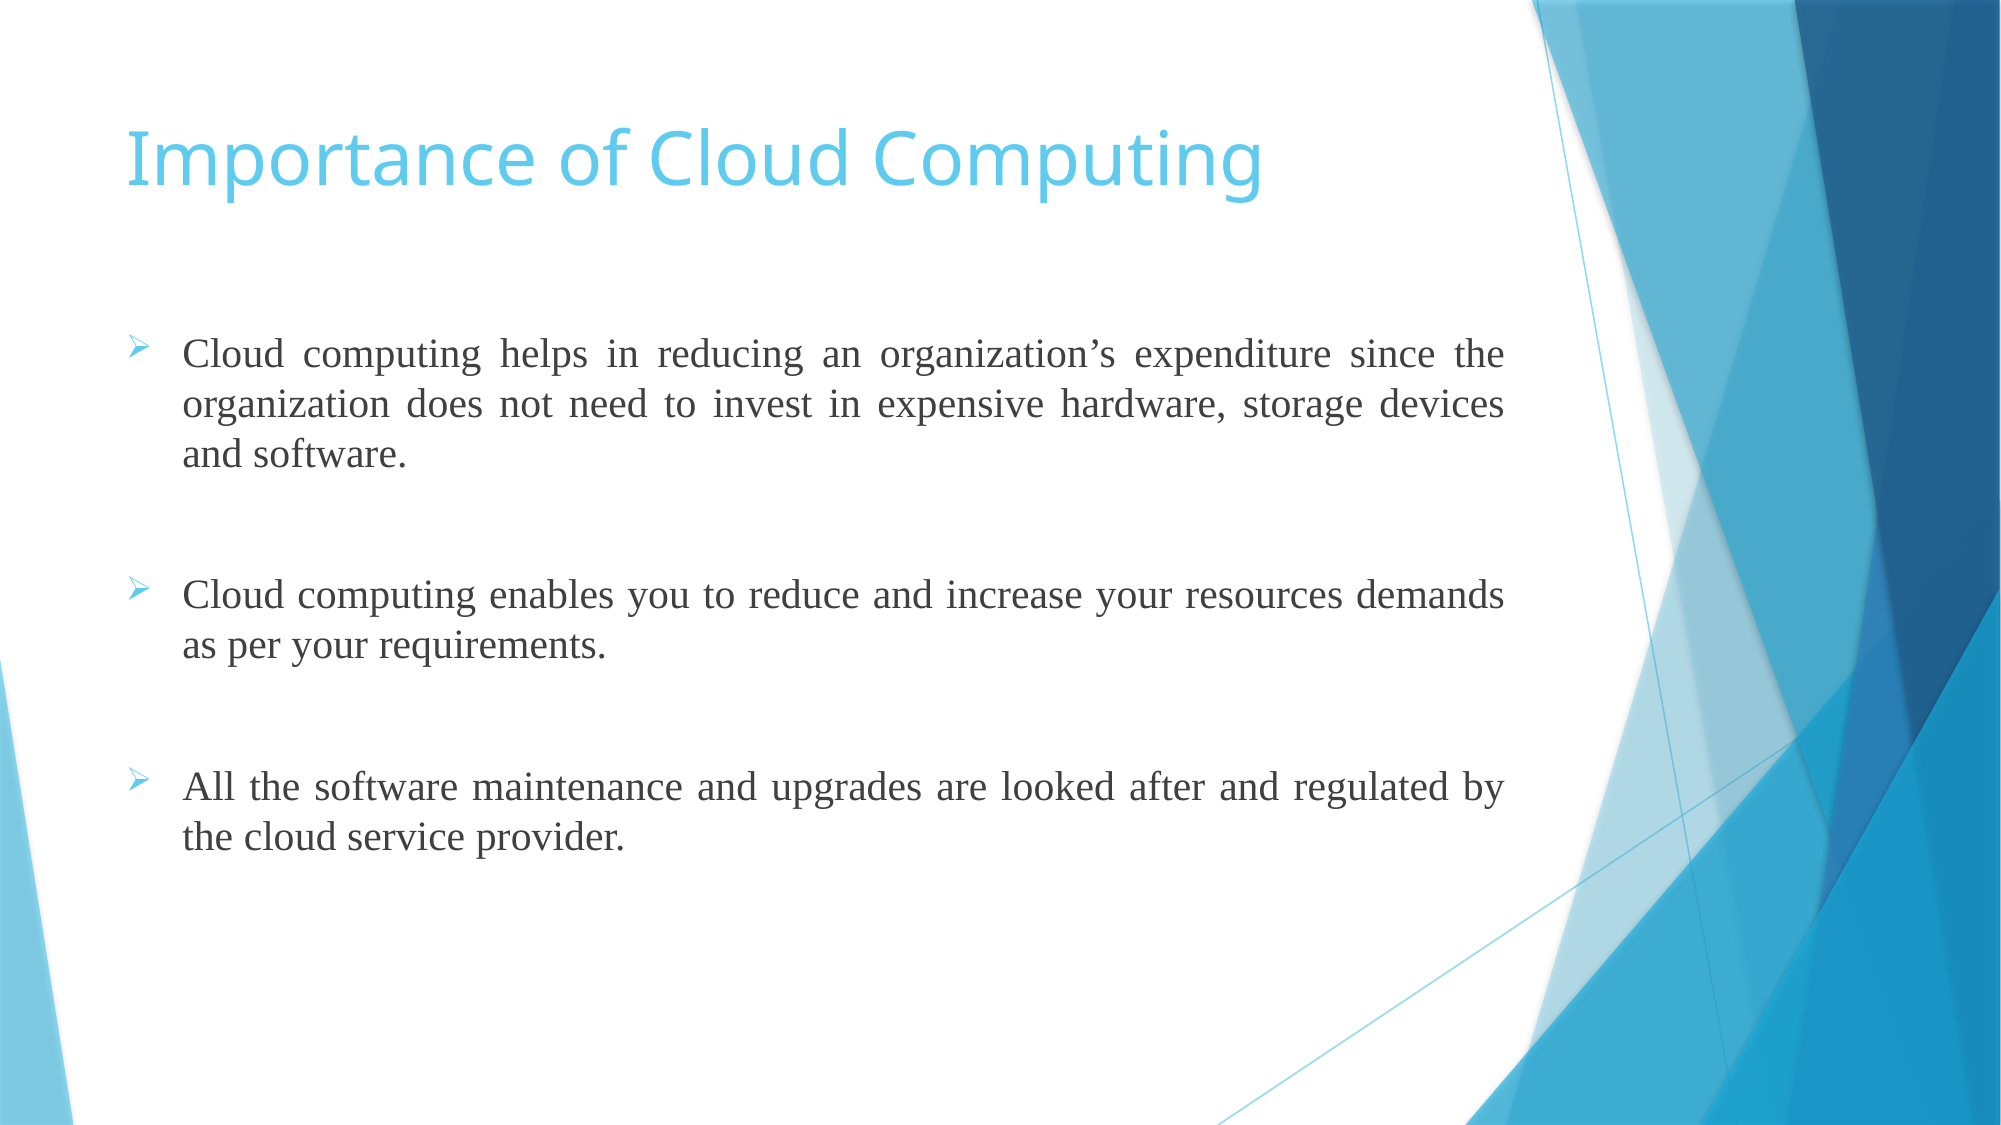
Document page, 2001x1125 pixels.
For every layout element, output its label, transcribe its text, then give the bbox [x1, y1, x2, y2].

list Cloud computing helps in reducing an organization’s expenditure since the organization does not need to invest in expensive hardware, storage devices and software. Cloud computing enables you to reduce and increase your resources demands as per your requirements. All the software maintenance and upgrades are looked after and regulated by the cloud service provider. [111, 318, 1522, 926]
title Importance of Cloud Computing [111, 102, 1522, 248]
